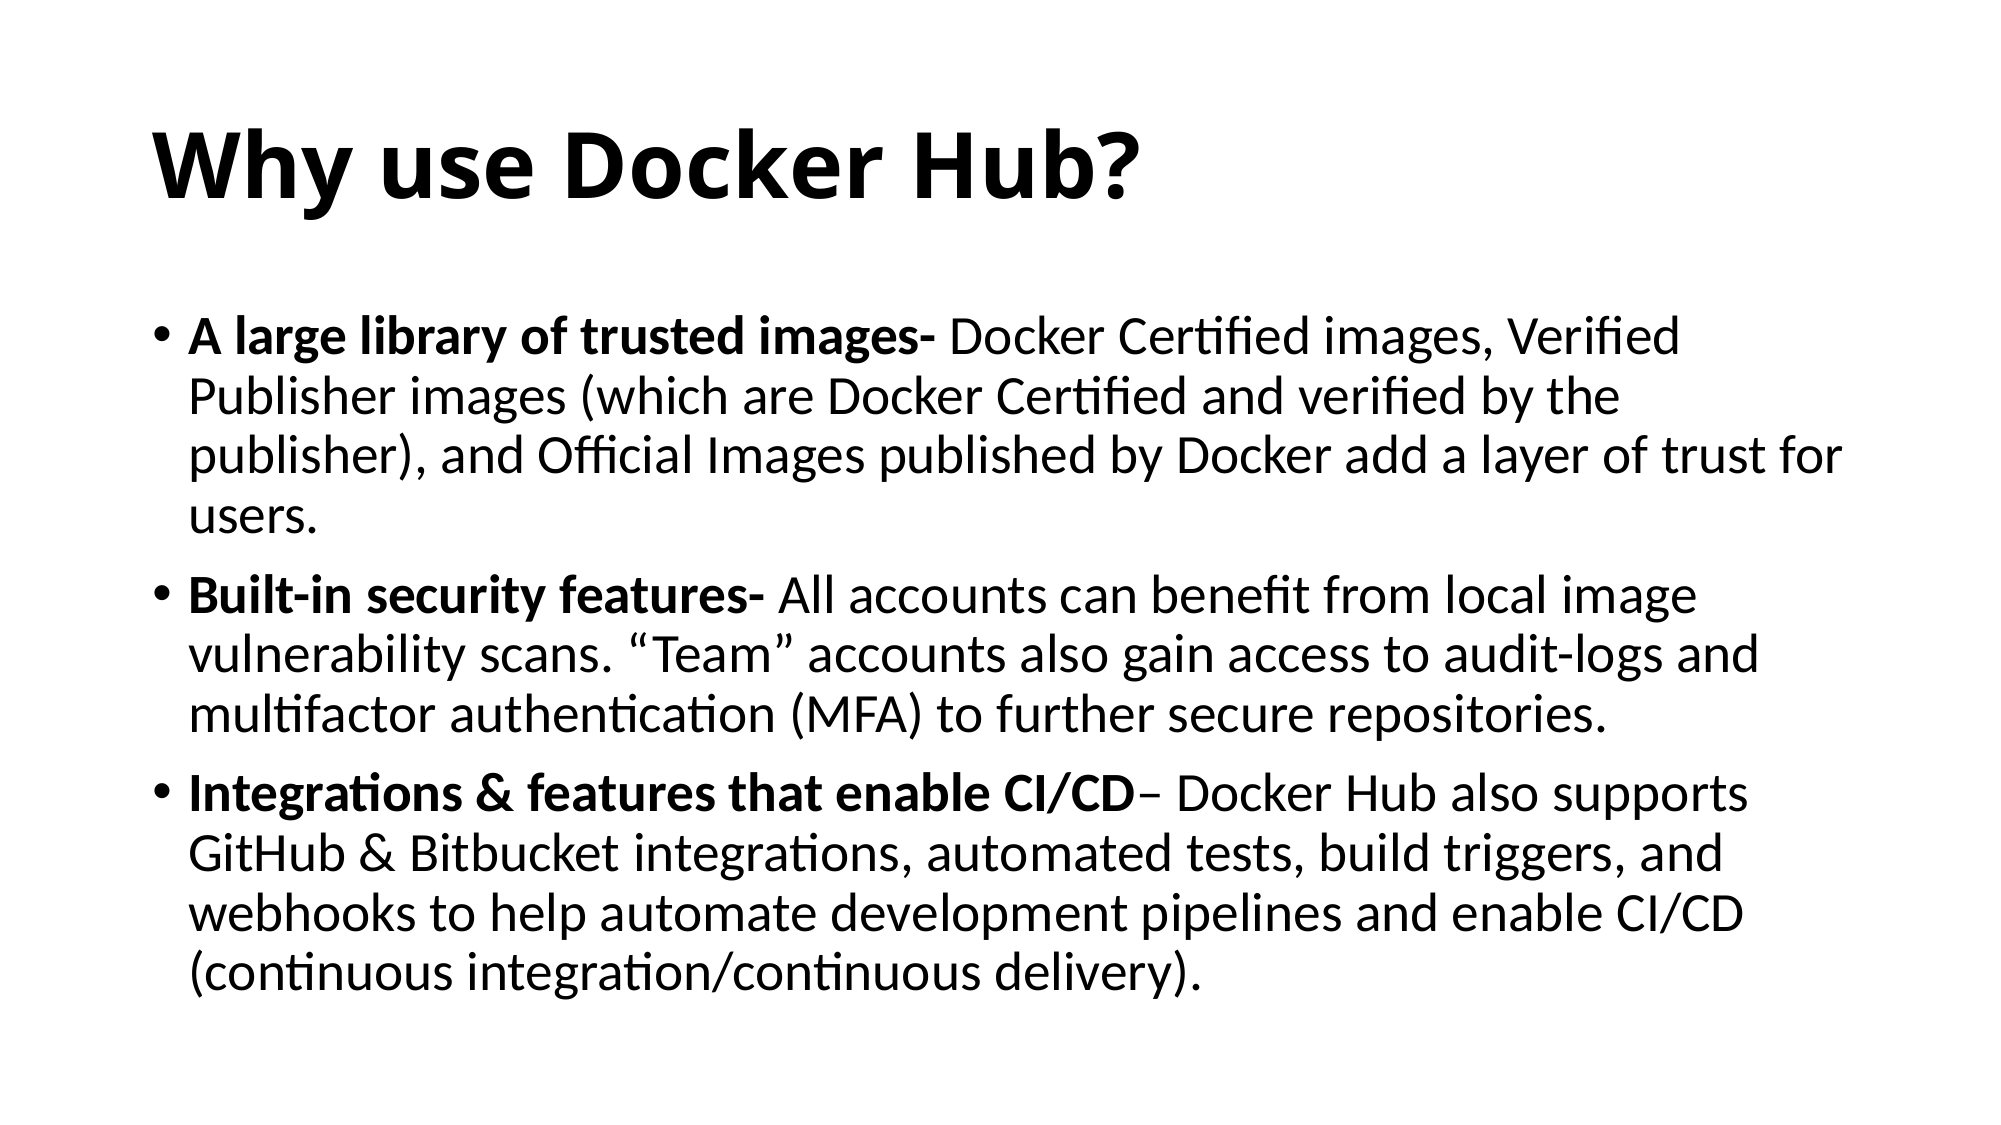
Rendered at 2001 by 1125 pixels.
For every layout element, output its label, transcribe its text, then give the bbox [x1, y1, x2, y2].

list A large library of trusted images- Docker Certified images, Verified Publisher images (which are Docker Certified and verified by the publisher), and Official Images published by Docker add a layer of trust for users. Built-in security features- All accounts can benefit from local image vulnerability scans. “Team” accounts also gain access to audit-logs and multifactor authentication (MFA) to further secure repositories. Integrations & features that enable CI/CD– Docker Hub also supports GitHub & Bitbucket integrations, automated tests, build triggers, and webhooks to help automate development pipelines and enable CI/CD (continuous integration/continuous delivery). [137, 299, 1863, 1014]
title Why use Docker Hub? [137, 59, 1863, 278]
